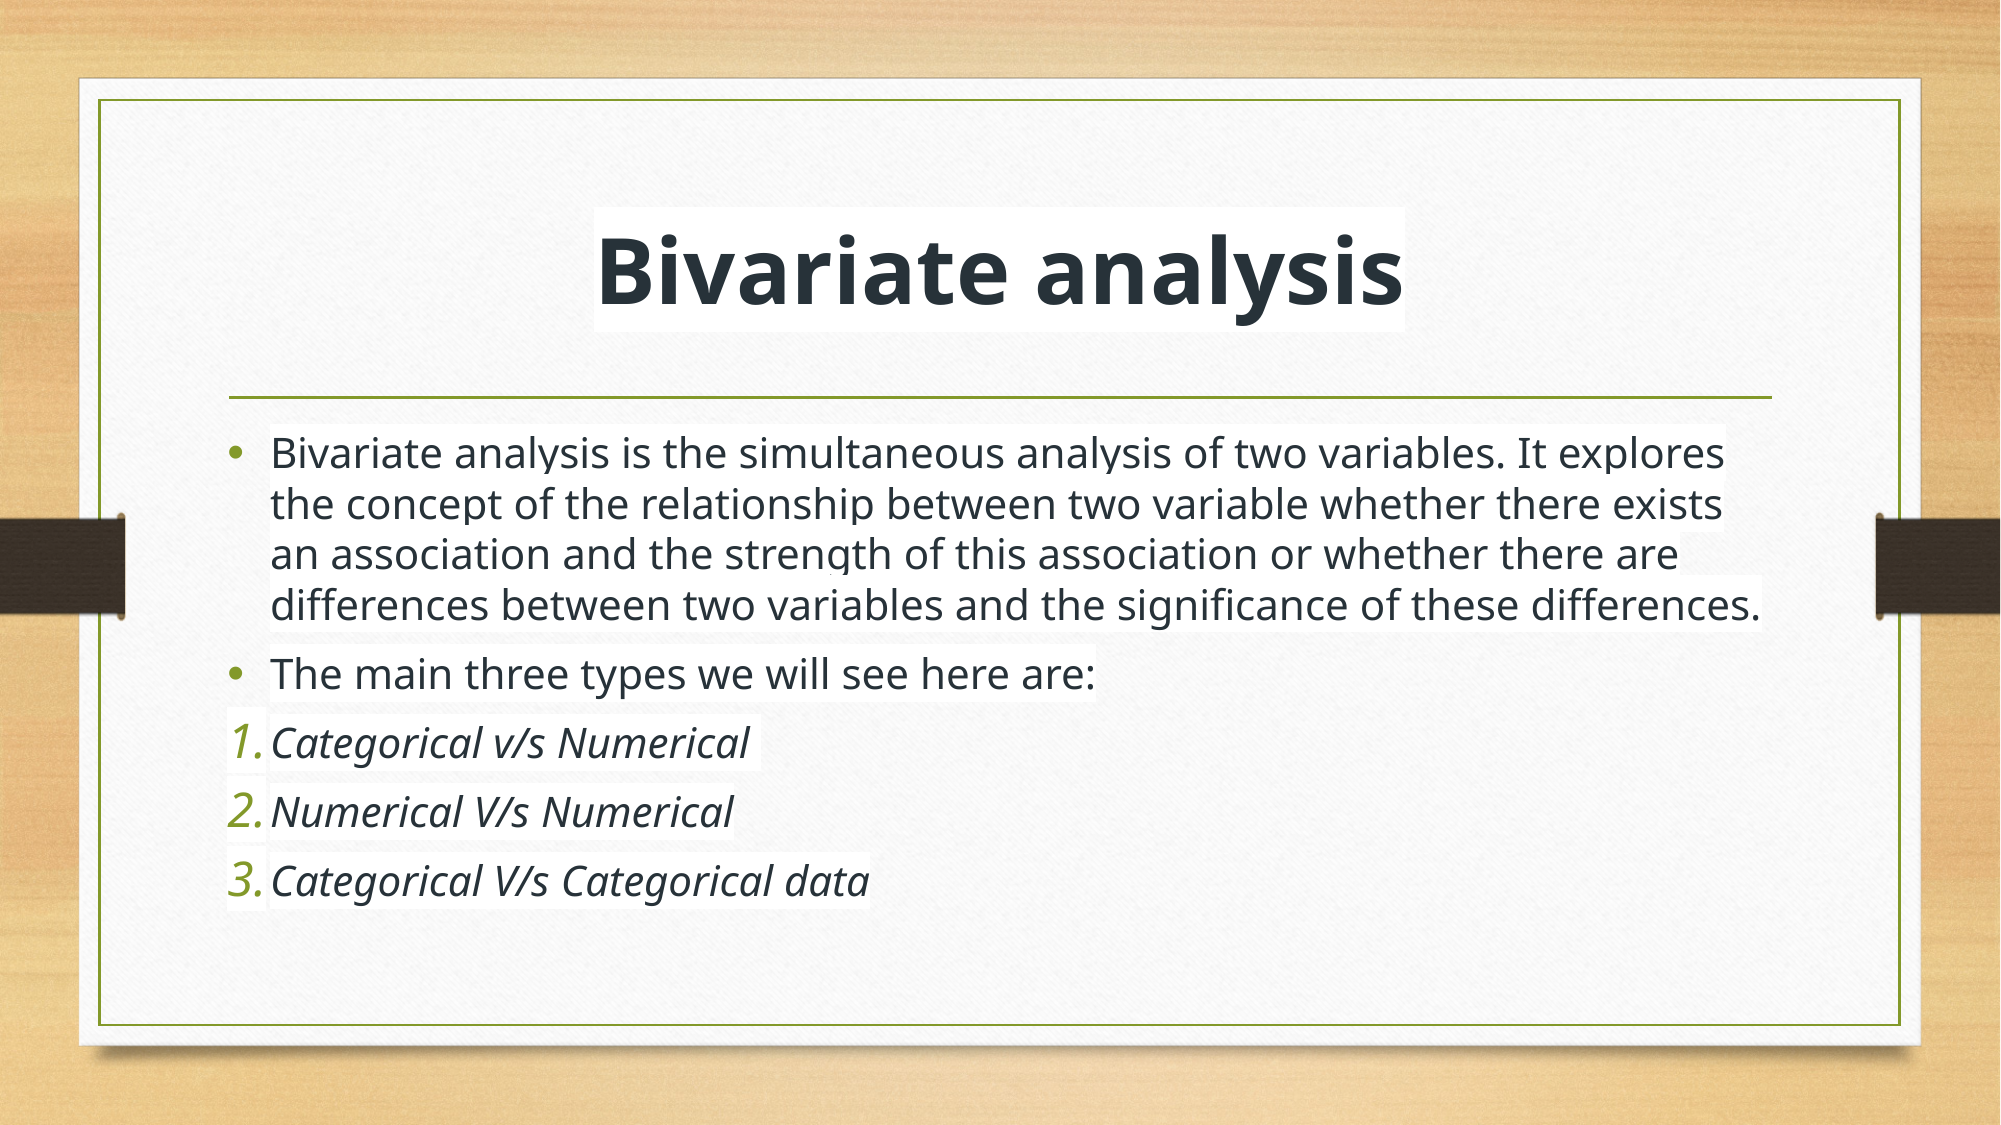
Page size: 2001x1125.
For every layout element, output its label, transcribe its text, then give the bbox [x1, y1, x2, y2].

title Bivariate analysis [212, 161, 1788, 375]
list Bivariate analysis is the simultaneous analysis of two variables. It explores the concept of the relationship between two variable whether there exists an association and the strength of this association or whether there are differences between two variables and the significance of these differences. The main three types we will see here are: Categorical v/s Numerical Numerical V/s Numerical Categorical V/s Categorical data [212, 419, 1788, 964]
picture [0, 0, 2001, 1125]
